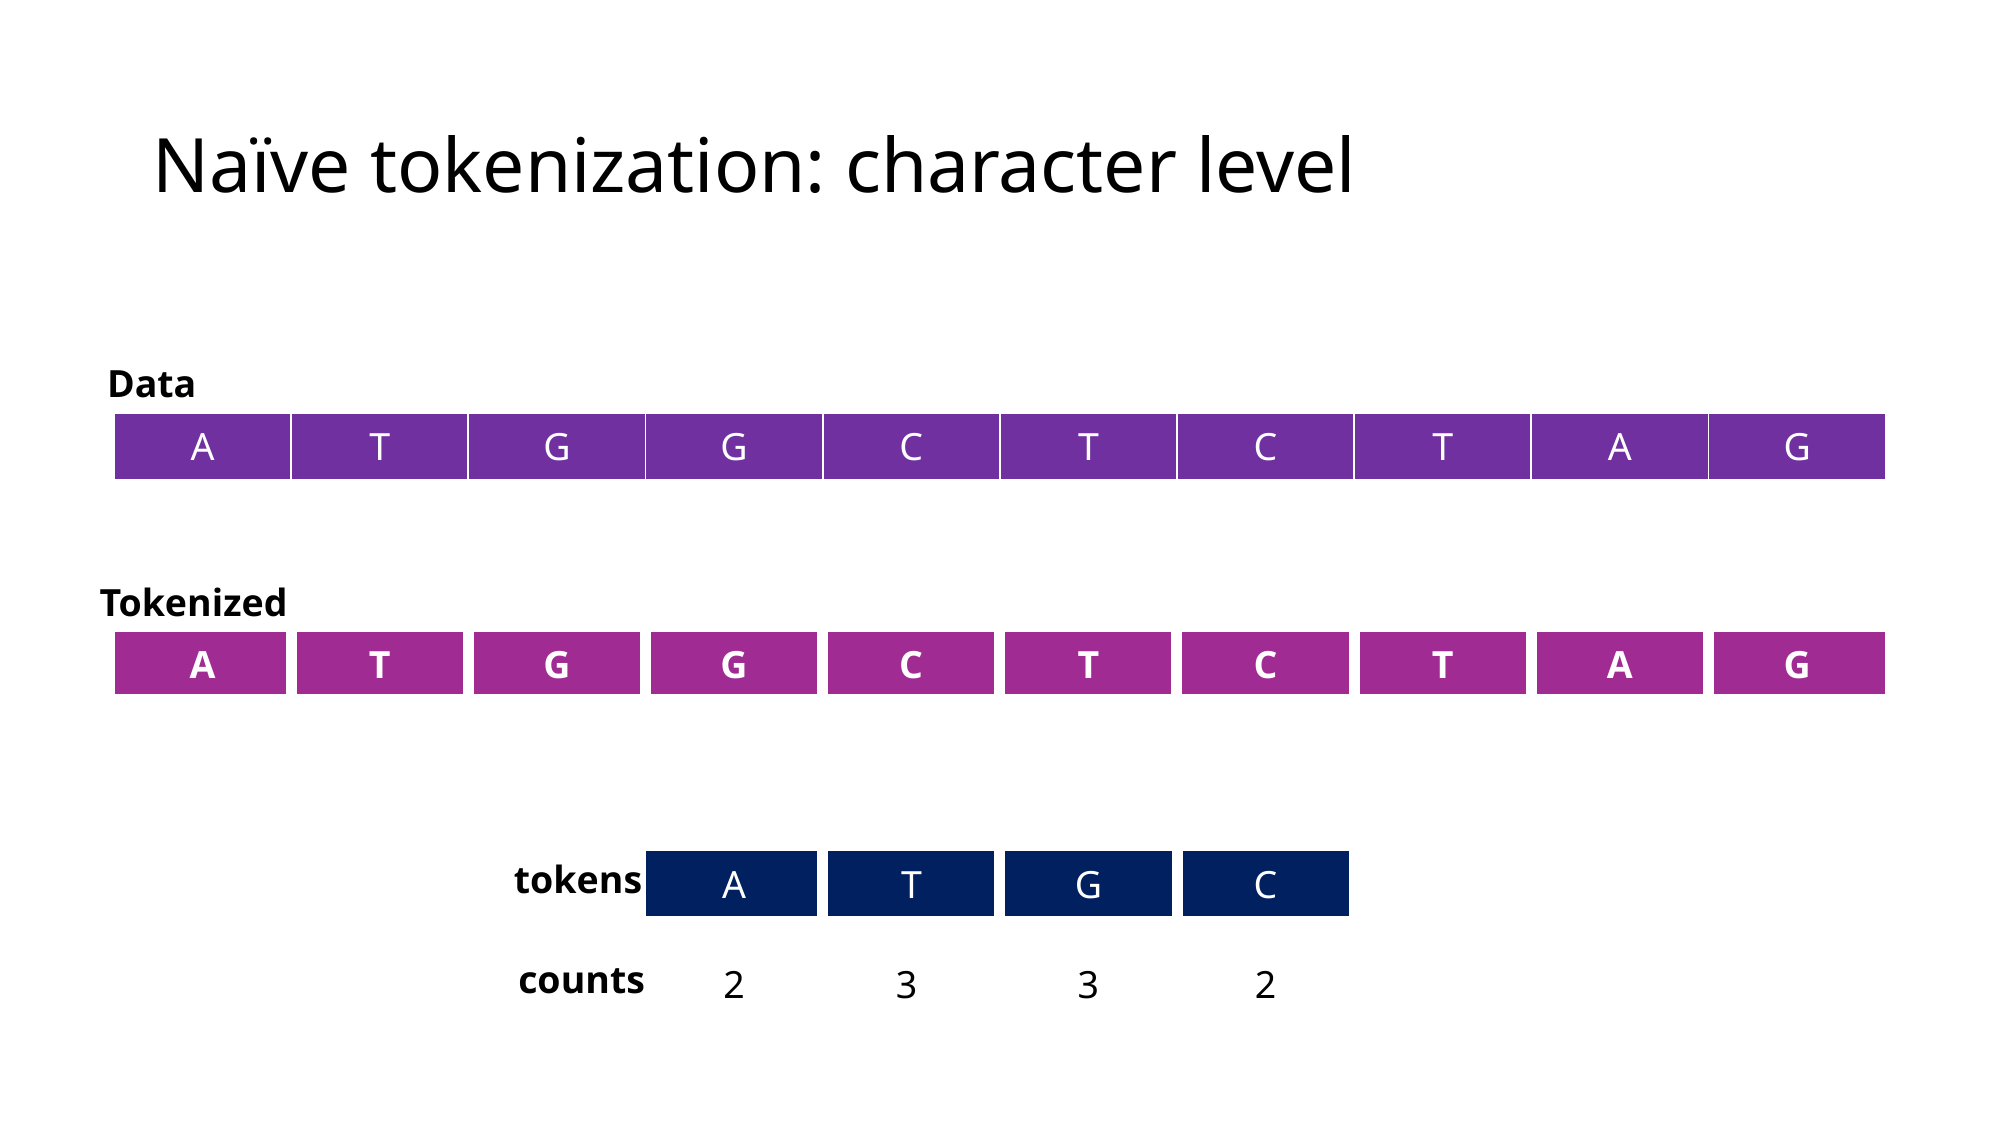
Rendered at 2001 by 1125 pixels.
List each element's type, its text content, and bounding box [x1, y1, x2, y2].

table_header A [115, 632, 286, 694]
table_header T [828, 851, 994, 916]
table_header A [115, 414, 290, 479]
table_header G [1709, 414, 1885, 479]
table_header C [824, 414, 999, 479]
table_header A [1532, 414, 1708, 479]
text_box Tokenized [84, 571, 303, 631]
table_header G [469, 414, 645, 479]
table_header G [1714, 632, 1885, 694]
table_header 3 [823, 951, 1000, 1017]
title Naïve tokenization: character level [137, 59, 1863, 278]
table_header G [646, 414, 822, 479]
text_box Data [92, 352, 212, 413]
table_header C [1178, 414, 1353, 479]
table_header 2 [646, 951, 823, 1017]
table_header G [474, 632, 640, 694]
table_header 3 [1000, 951, 1177, 1017]
table_header A [646, 851, 817, 916]
table_header T [292, 414, 467, 479]
table_header T [1355, 414, 1530, 479]
text_box counts [503, 948, 661, 1009]
table_header G [651, 632, 817, 694]
table_header C [1183, 851, 1349, 916]
table_header C [1182, 632, 1349, 694]
table_header T [1001, 414, 1176, 479]
table_header T [297, 632, 463, 694]
table_header T [1360, 632, 1526, 694]
table_header T [1005, 632, 1171, 694]
table_header A [1537, 632, 1703, 694]
table_header 2 [1177, 951, 1354, 1017]
table_header C [828, 632, 994, 694]
table_header G [1005, 851, 1172, 916]
text_box tokens [499, 848, 658, 909]
